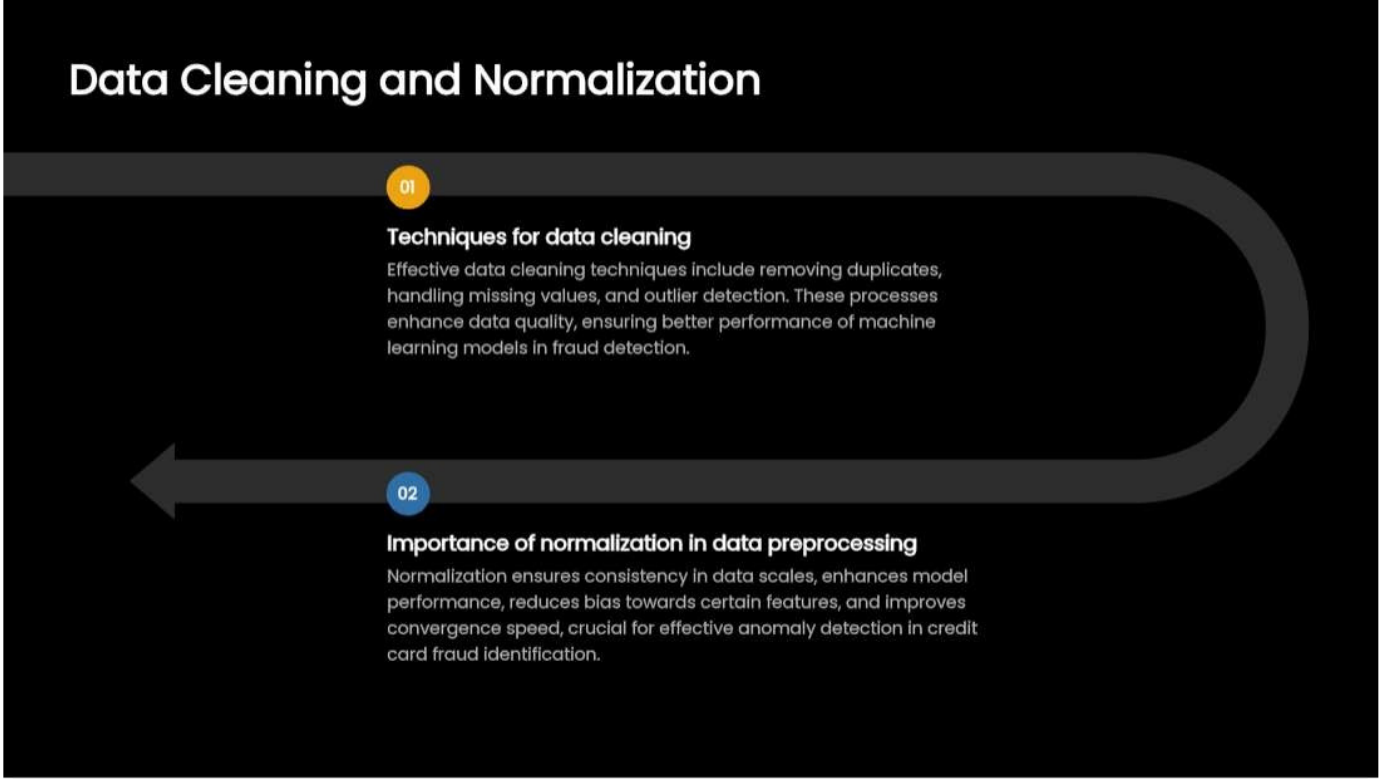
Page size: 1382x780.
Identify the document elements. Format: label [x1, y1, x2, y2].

text_box [3, 0, 1379, 779]
